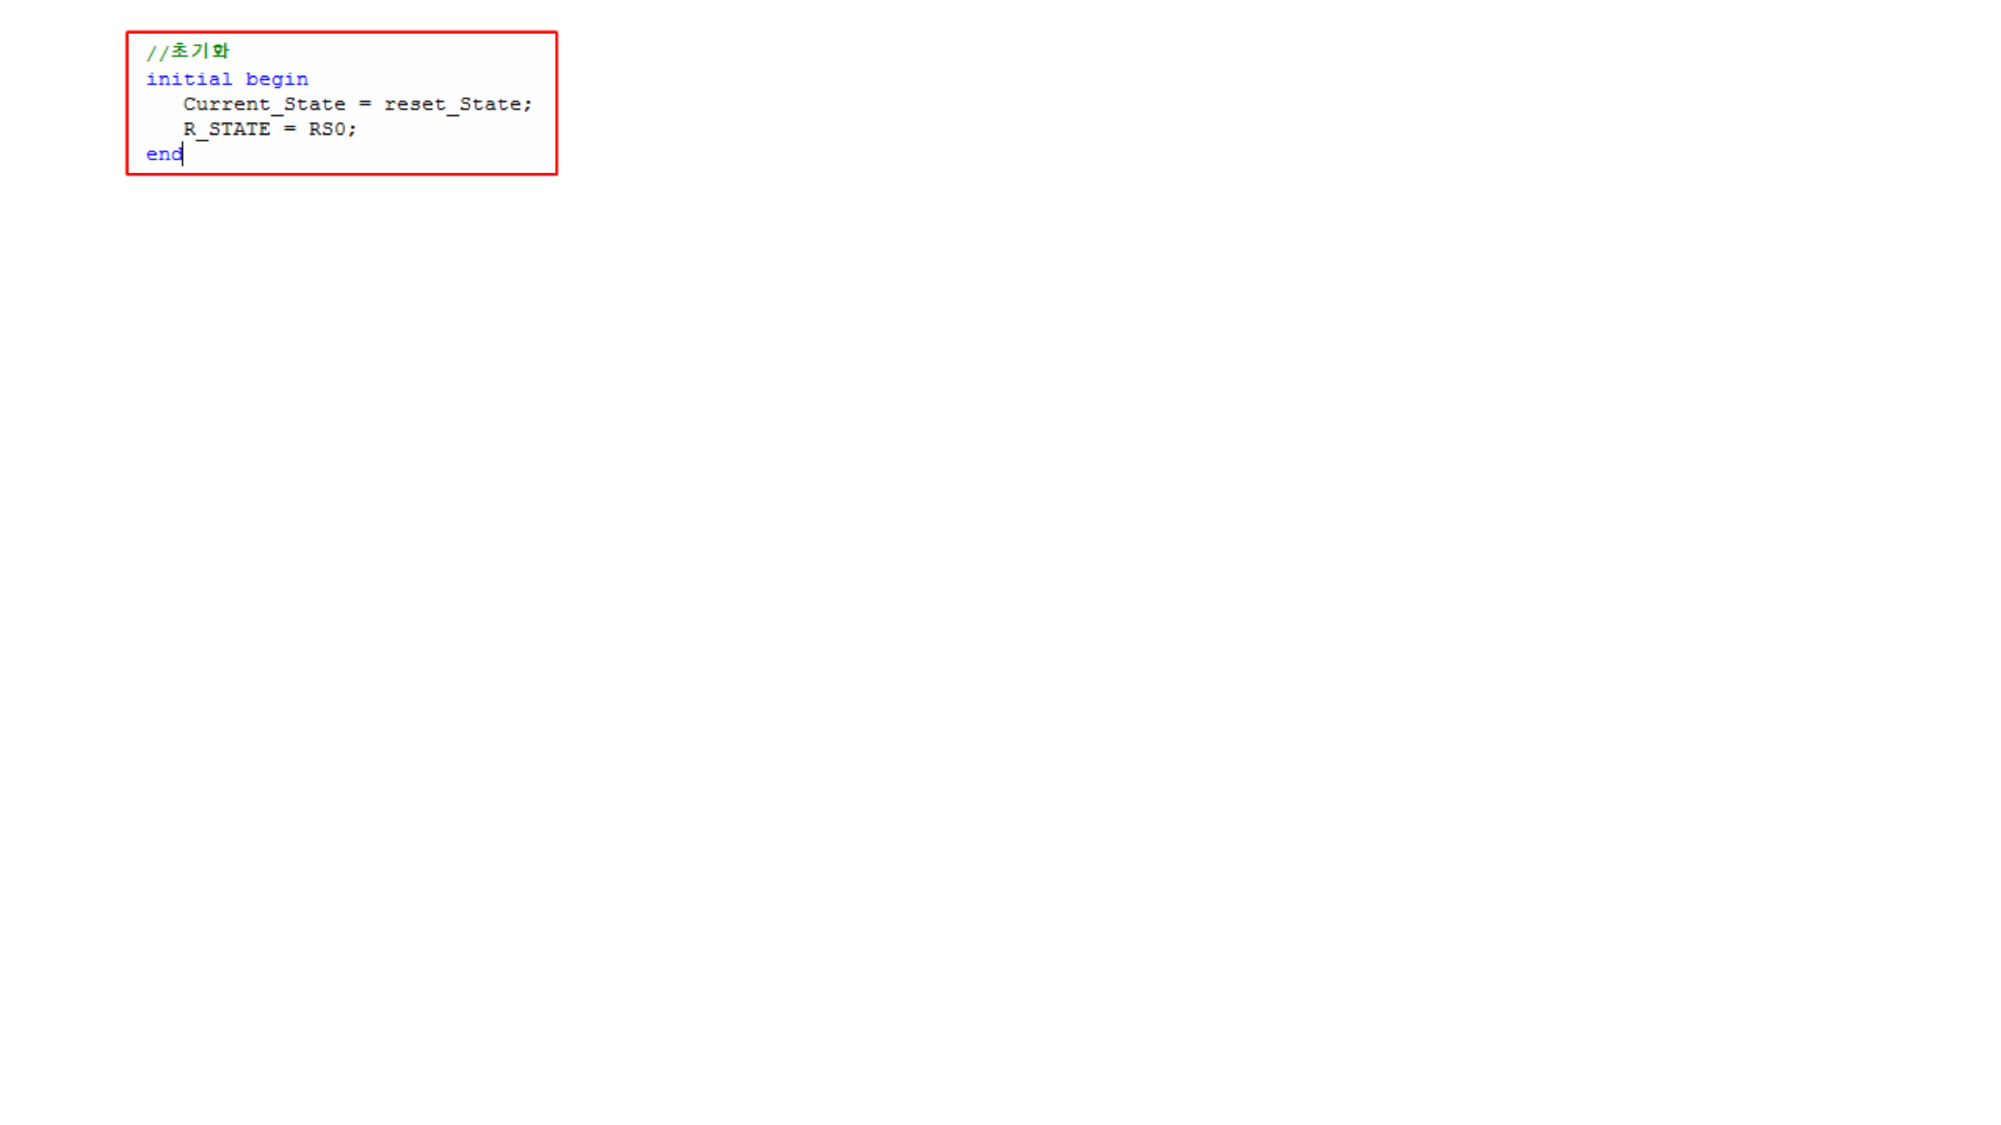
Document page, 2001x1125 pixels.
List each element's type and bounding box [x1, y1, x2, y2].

picture [129, 33, 555, 173]
